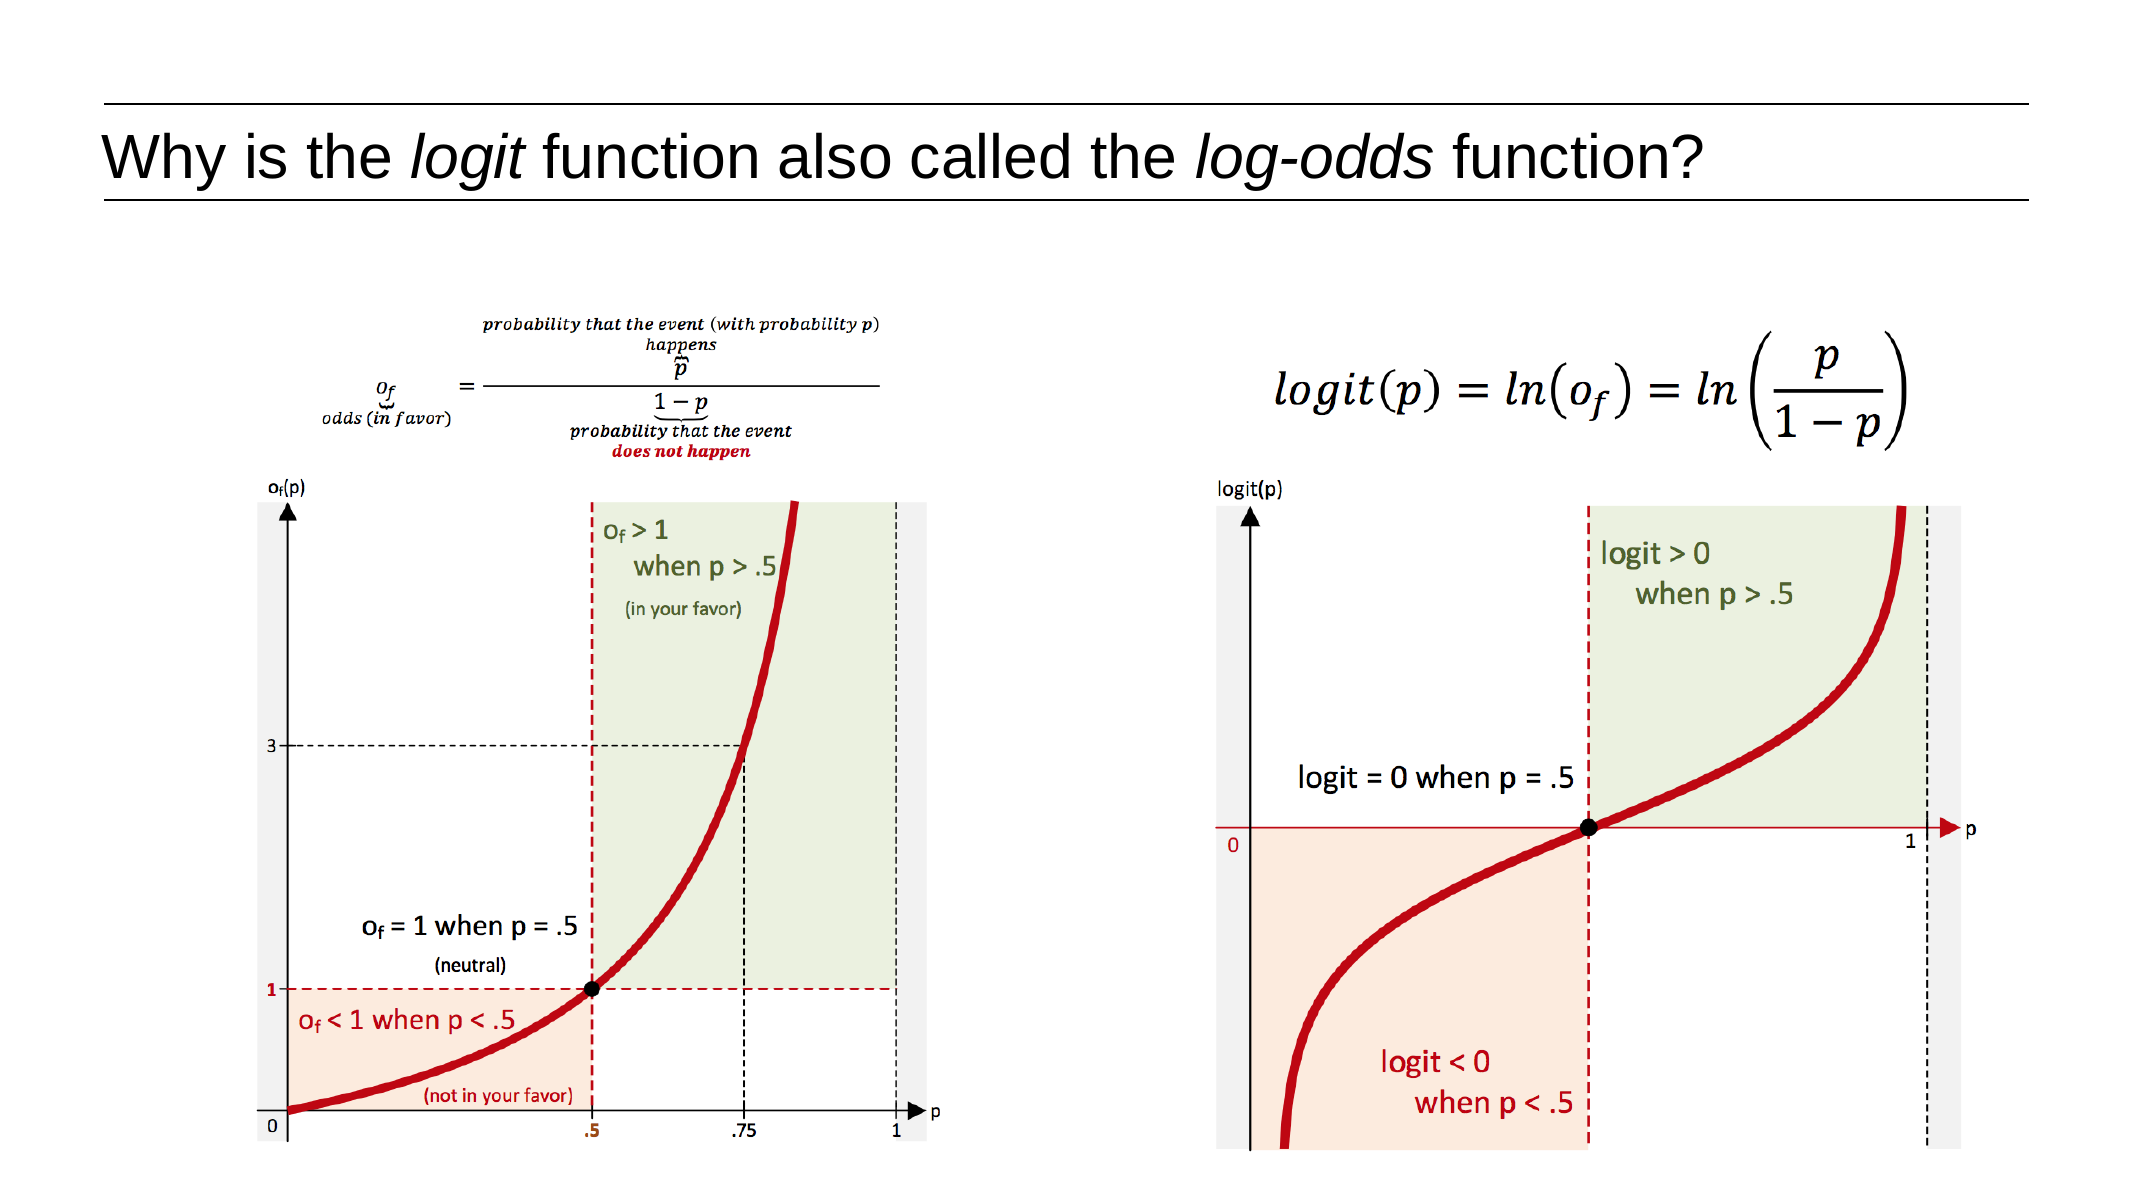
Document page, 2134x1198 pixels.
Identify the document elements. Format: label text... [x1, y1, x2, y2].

picture [115, 272, 2000, 1198]
text_box Why is the logit function also called the log-odds function? [87, 108, 1739, 199]
